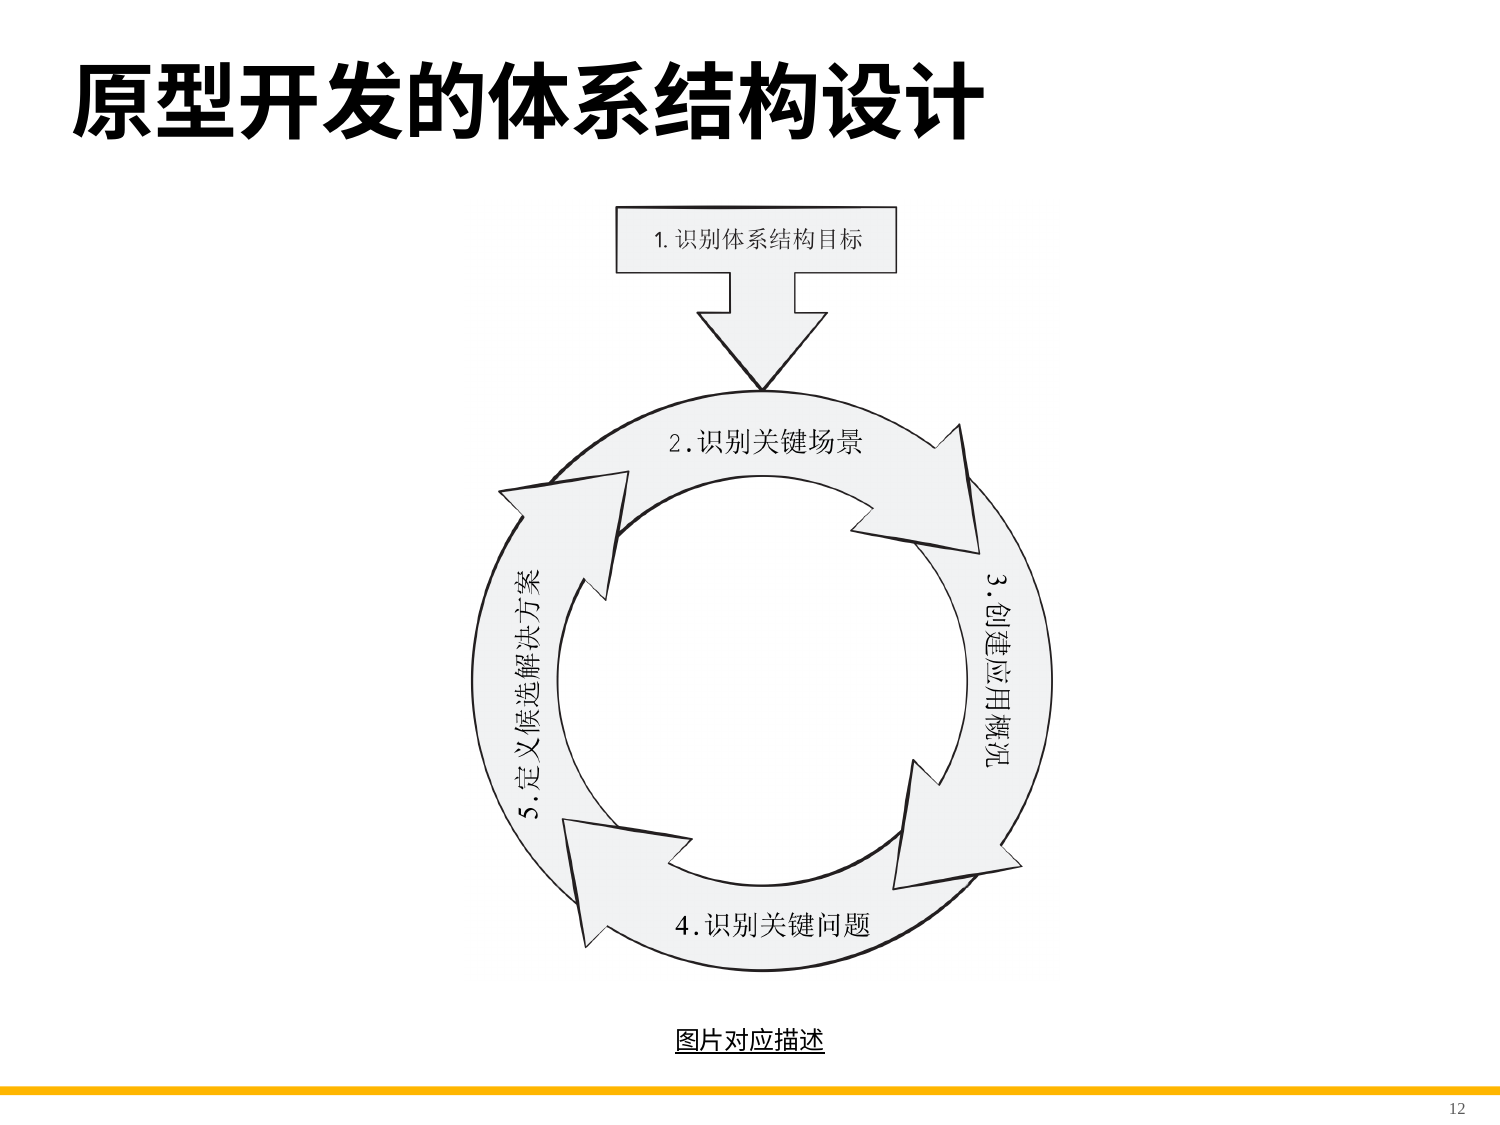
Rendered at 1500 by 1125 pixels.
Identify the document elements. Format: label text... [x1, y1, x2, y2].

slide_number 12 [1415, 1094, 1474, 1122]
title 原型开发的体系结构设计 [56, 50, 1444, 162]
picture [464, 199, 1060, 981]
list 图片对应描述 [511, 1037, 989, 1069]
